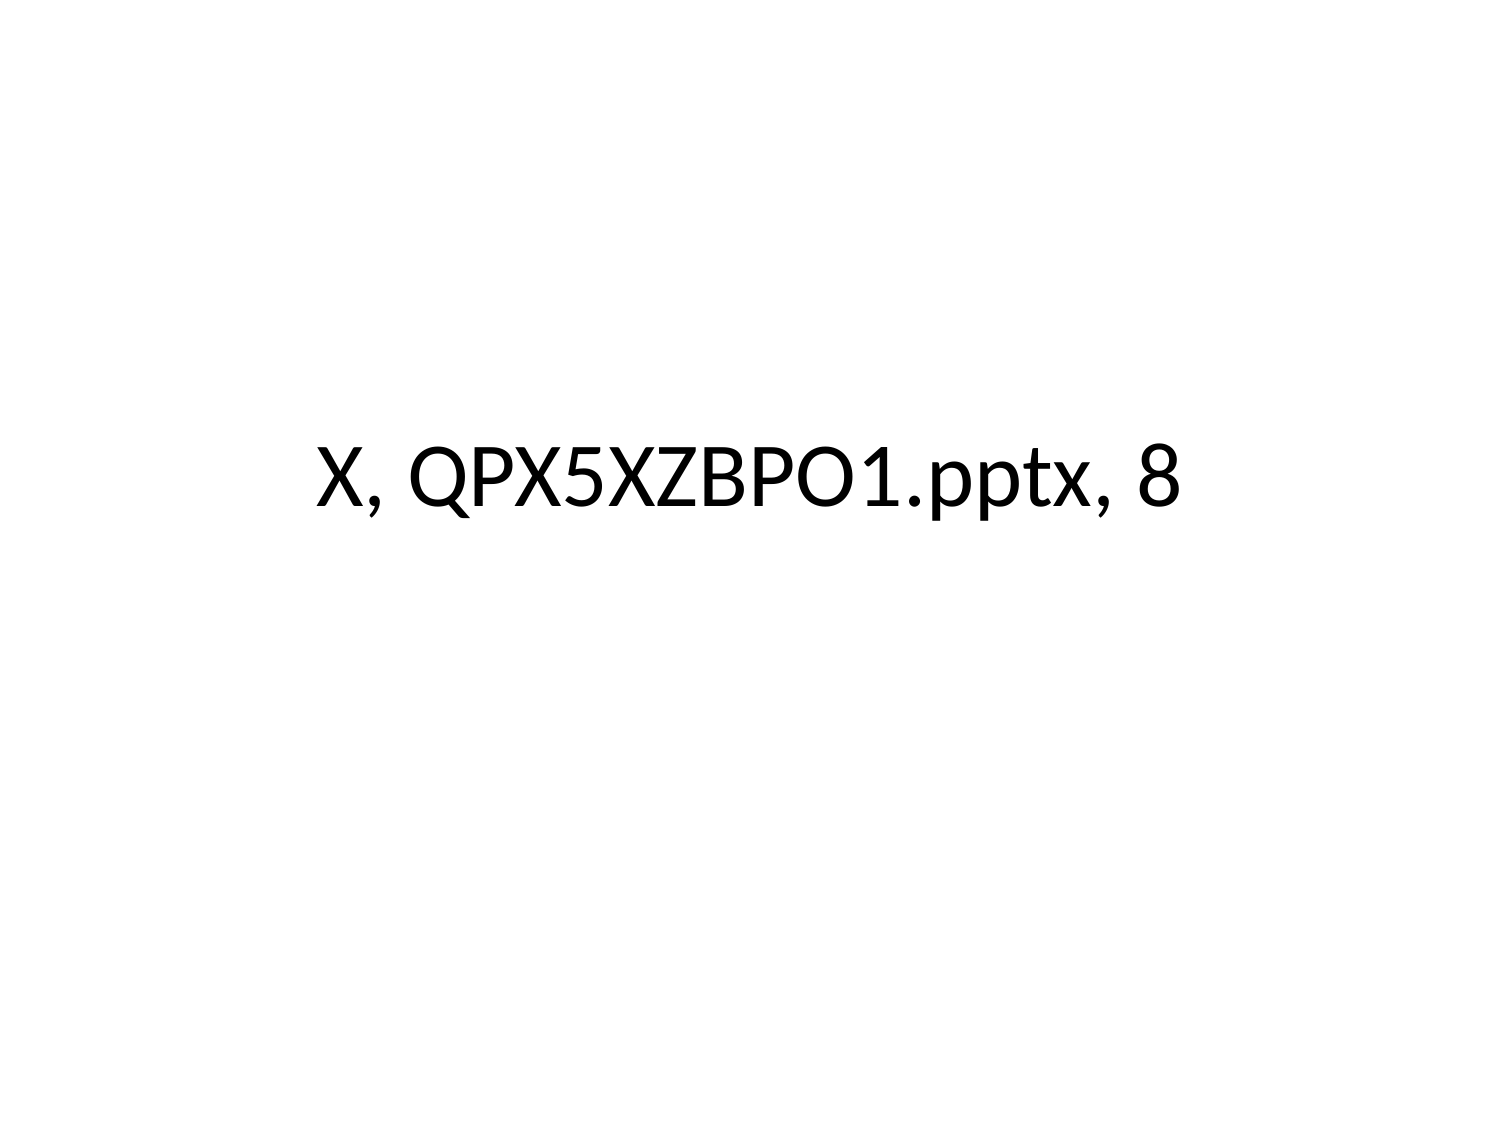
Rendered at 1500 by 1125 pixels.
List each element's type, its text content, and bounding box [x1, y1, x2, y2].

title X, QPX5XZBPO1.pptx, 8 [112, 349, 1388, 591]
